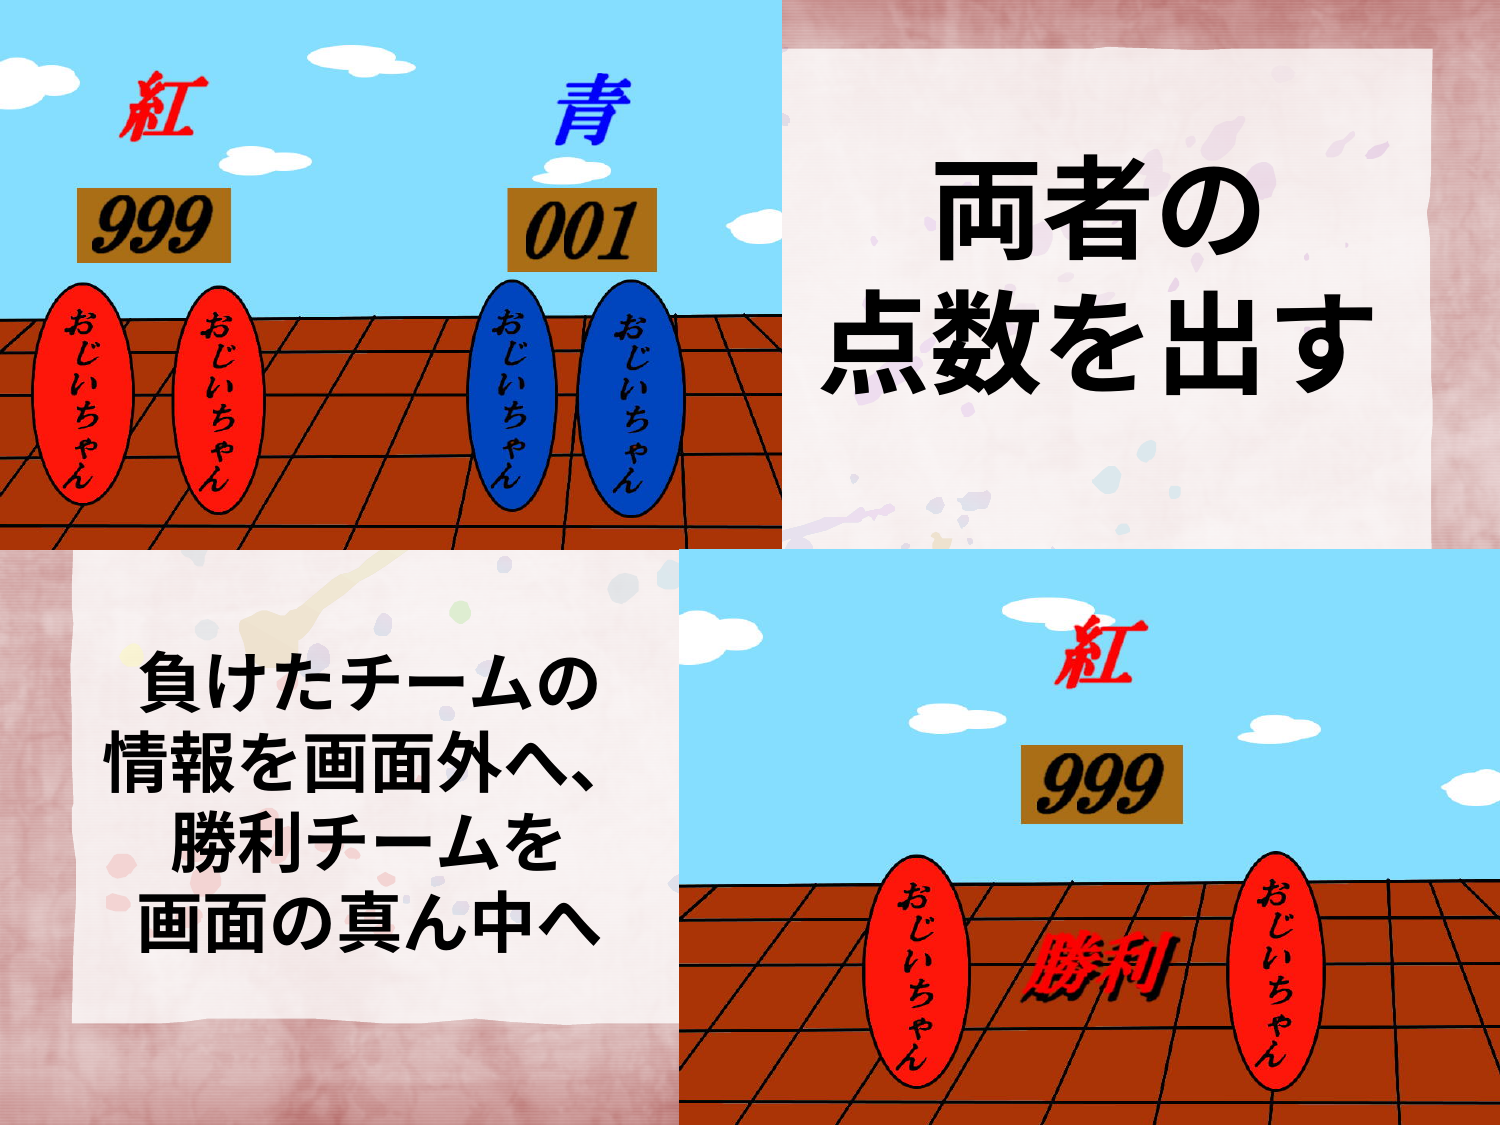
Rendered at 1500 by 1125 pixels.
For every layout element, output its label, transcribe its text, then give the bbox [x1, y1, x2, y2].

text_box 両者の 点数を出す [802, 130, 1396, 416]
text_box 負けたチームの 情報を画面外へ、 勝利チームを 画面の真ん中へ [87, 633, 652, 969]
picture [0, 0, 1500, 1125]
